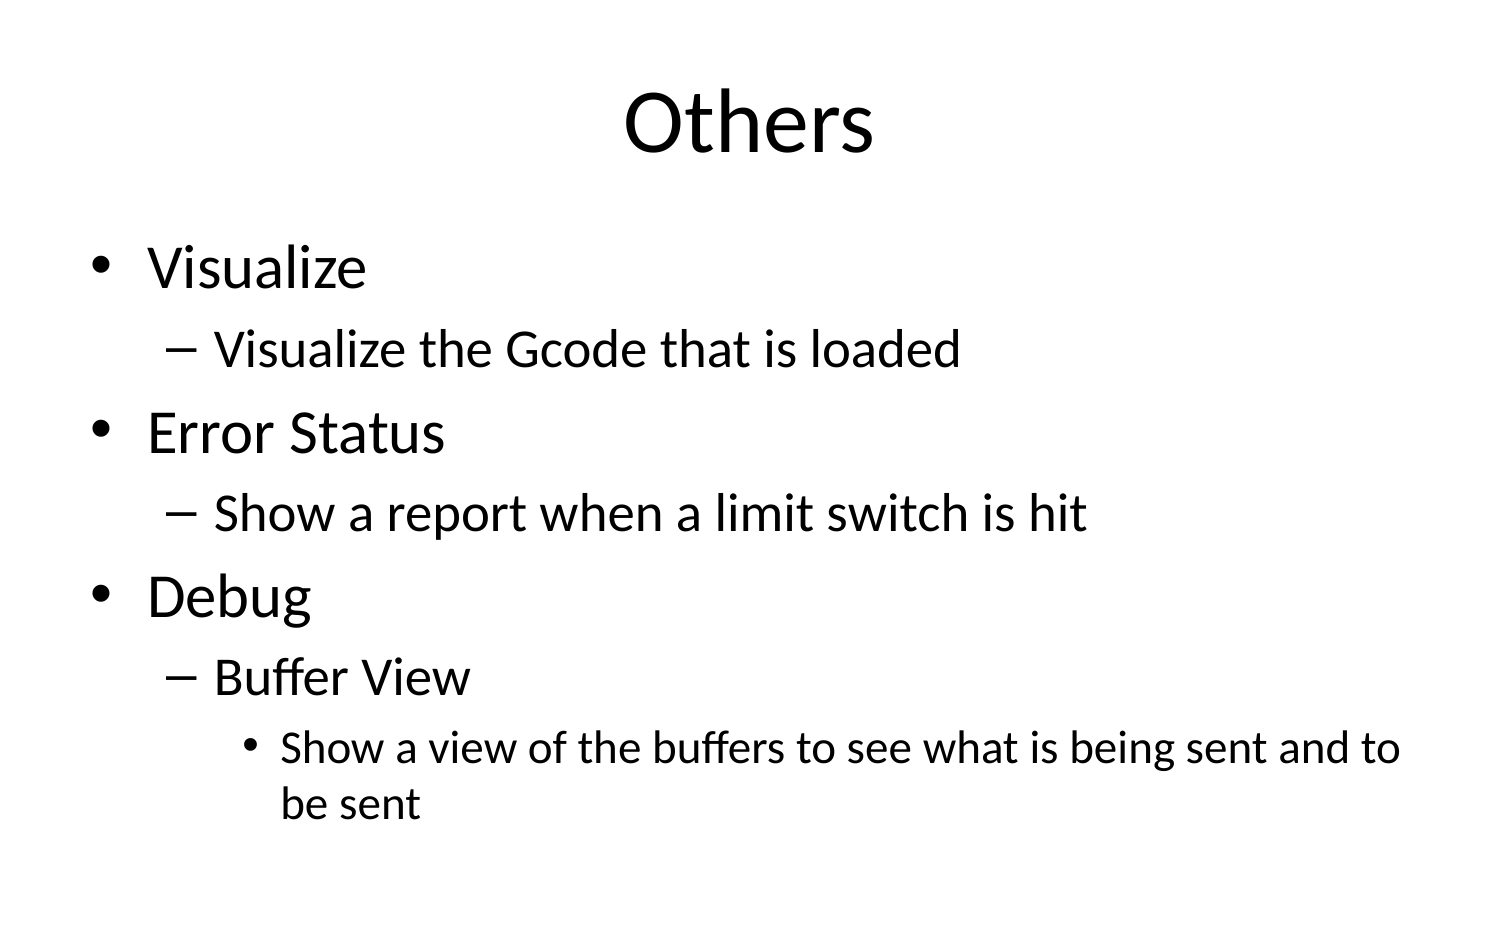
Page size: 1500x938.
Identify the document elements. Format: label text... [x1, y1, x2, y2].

list Visualize Visualize the Gcode that is loaded Error Status Show a report when a limit switch is hit Debug Buffer View Show a view of the buffers to see what is being sent and to be sent [75, 218, 1425, 838]
title Others [75, 37, 1425, 194]
